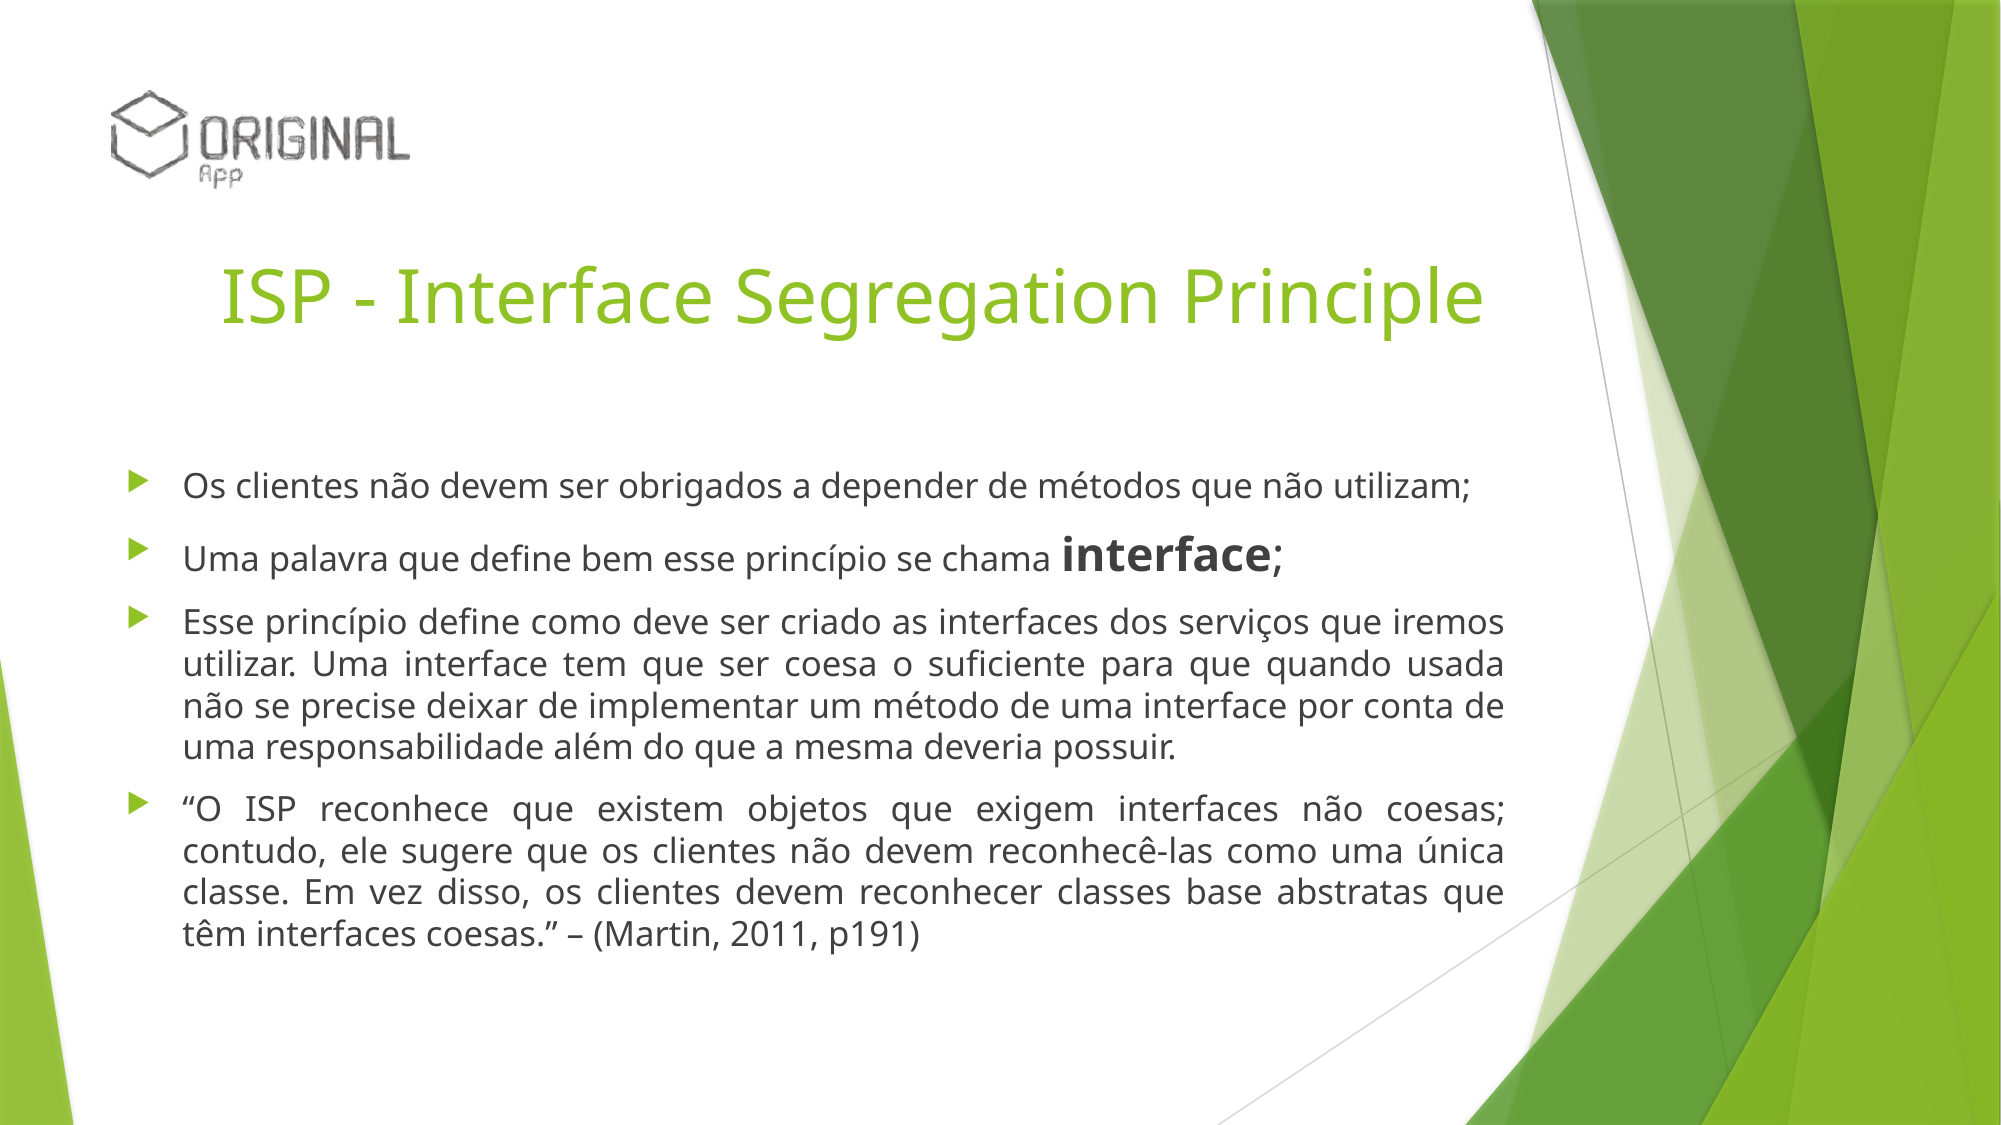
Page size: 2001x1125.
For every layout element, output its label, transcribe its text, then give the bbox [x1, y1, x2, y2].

title ISP - Interface Segregation Principle [111, 240, 1522, 390]
picture [110, 89, 410, 189]
list Os clientes não devem ser obrigados a depender de métodos que não utilizam; Uma palavra que define bem esse princípio se chama interface; Esse princípio define como deve ser criado as interfaces dos serviços que iremos utilizar. Uma interface tem que ser coesa o suficiente para que quando usada não se precise deixar de implementar um método de uma interface por conta de uma responsabilidade além do que a mesma deveria possuir. “O ISP reconhece que existem objetos que exigem interfaces não coesas; contudo, ele sugere que os clientes não devem reconhecê-las como uma única classe. Em vez disso, os clientes devem reconhecer classes base abstratas que têm interfaces coesas.” – (Martin, 2011, p191) [111, 455, 1522, 967]
